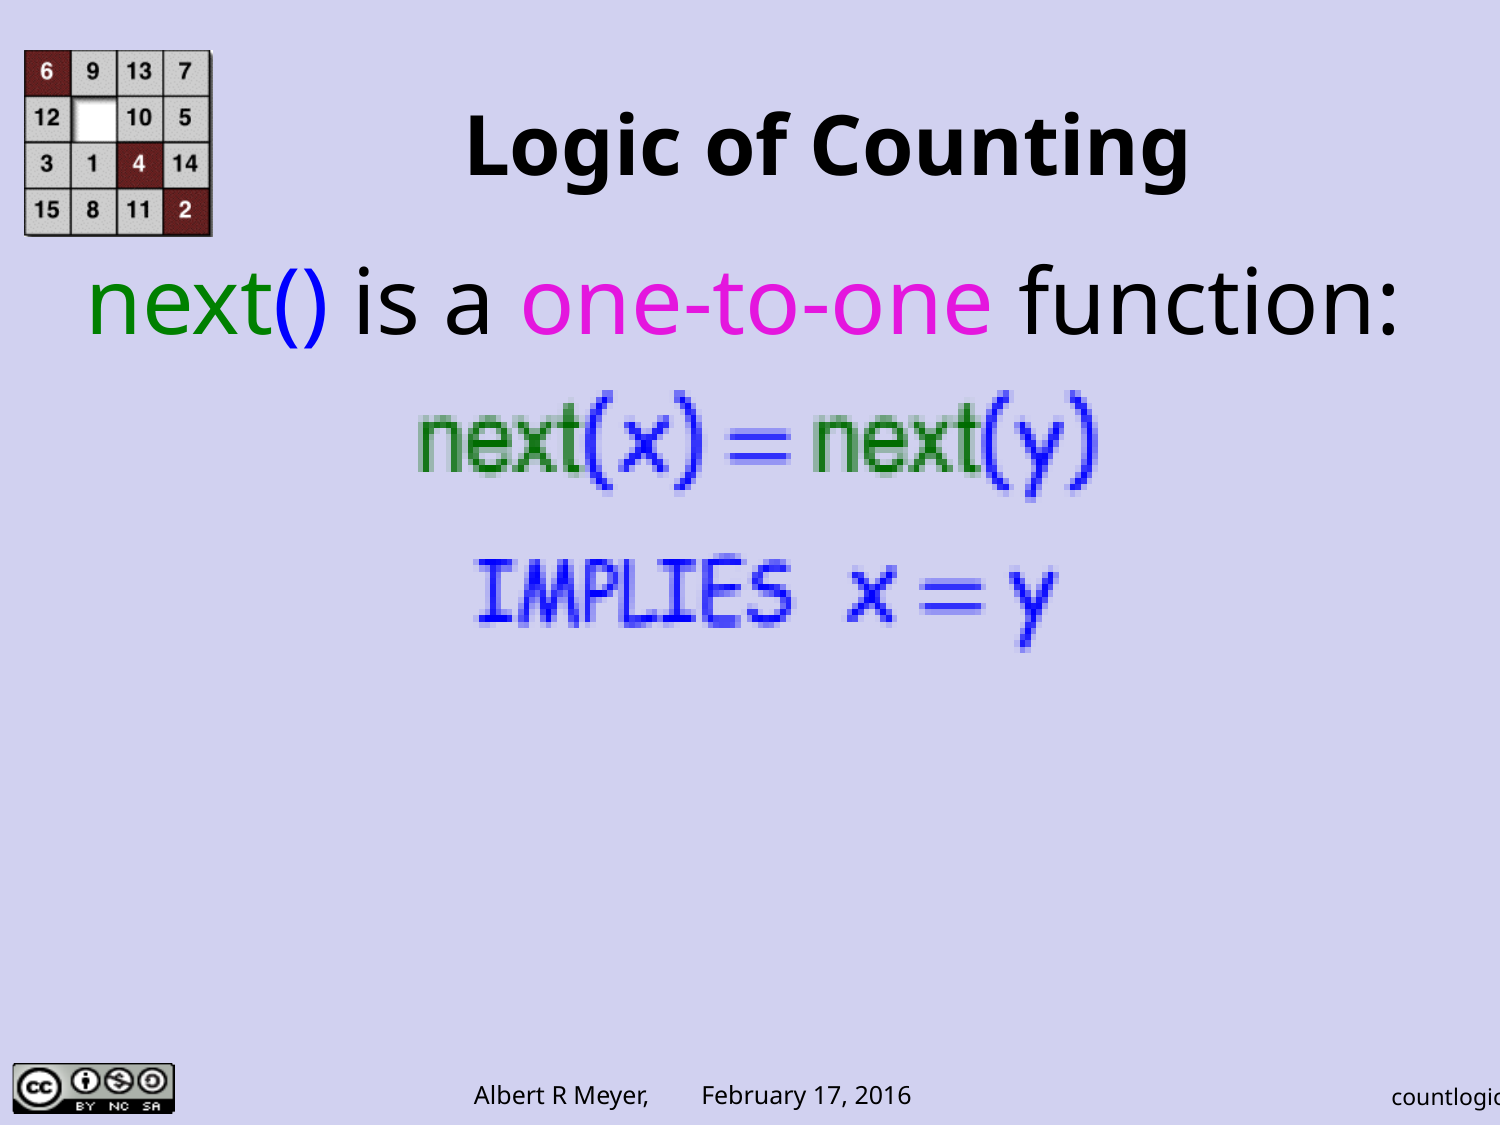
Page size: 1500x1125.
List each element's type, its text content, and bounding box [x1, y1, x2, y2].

picture [24, 50, 213, 237]
title Logic of Counting [270, 59, 1386, 225]
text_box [406, 371, 1110, 661]
list next() is a one-to-one function: [70, 234, 1430, 406]
picture [12, 1063, 175, 1114]
